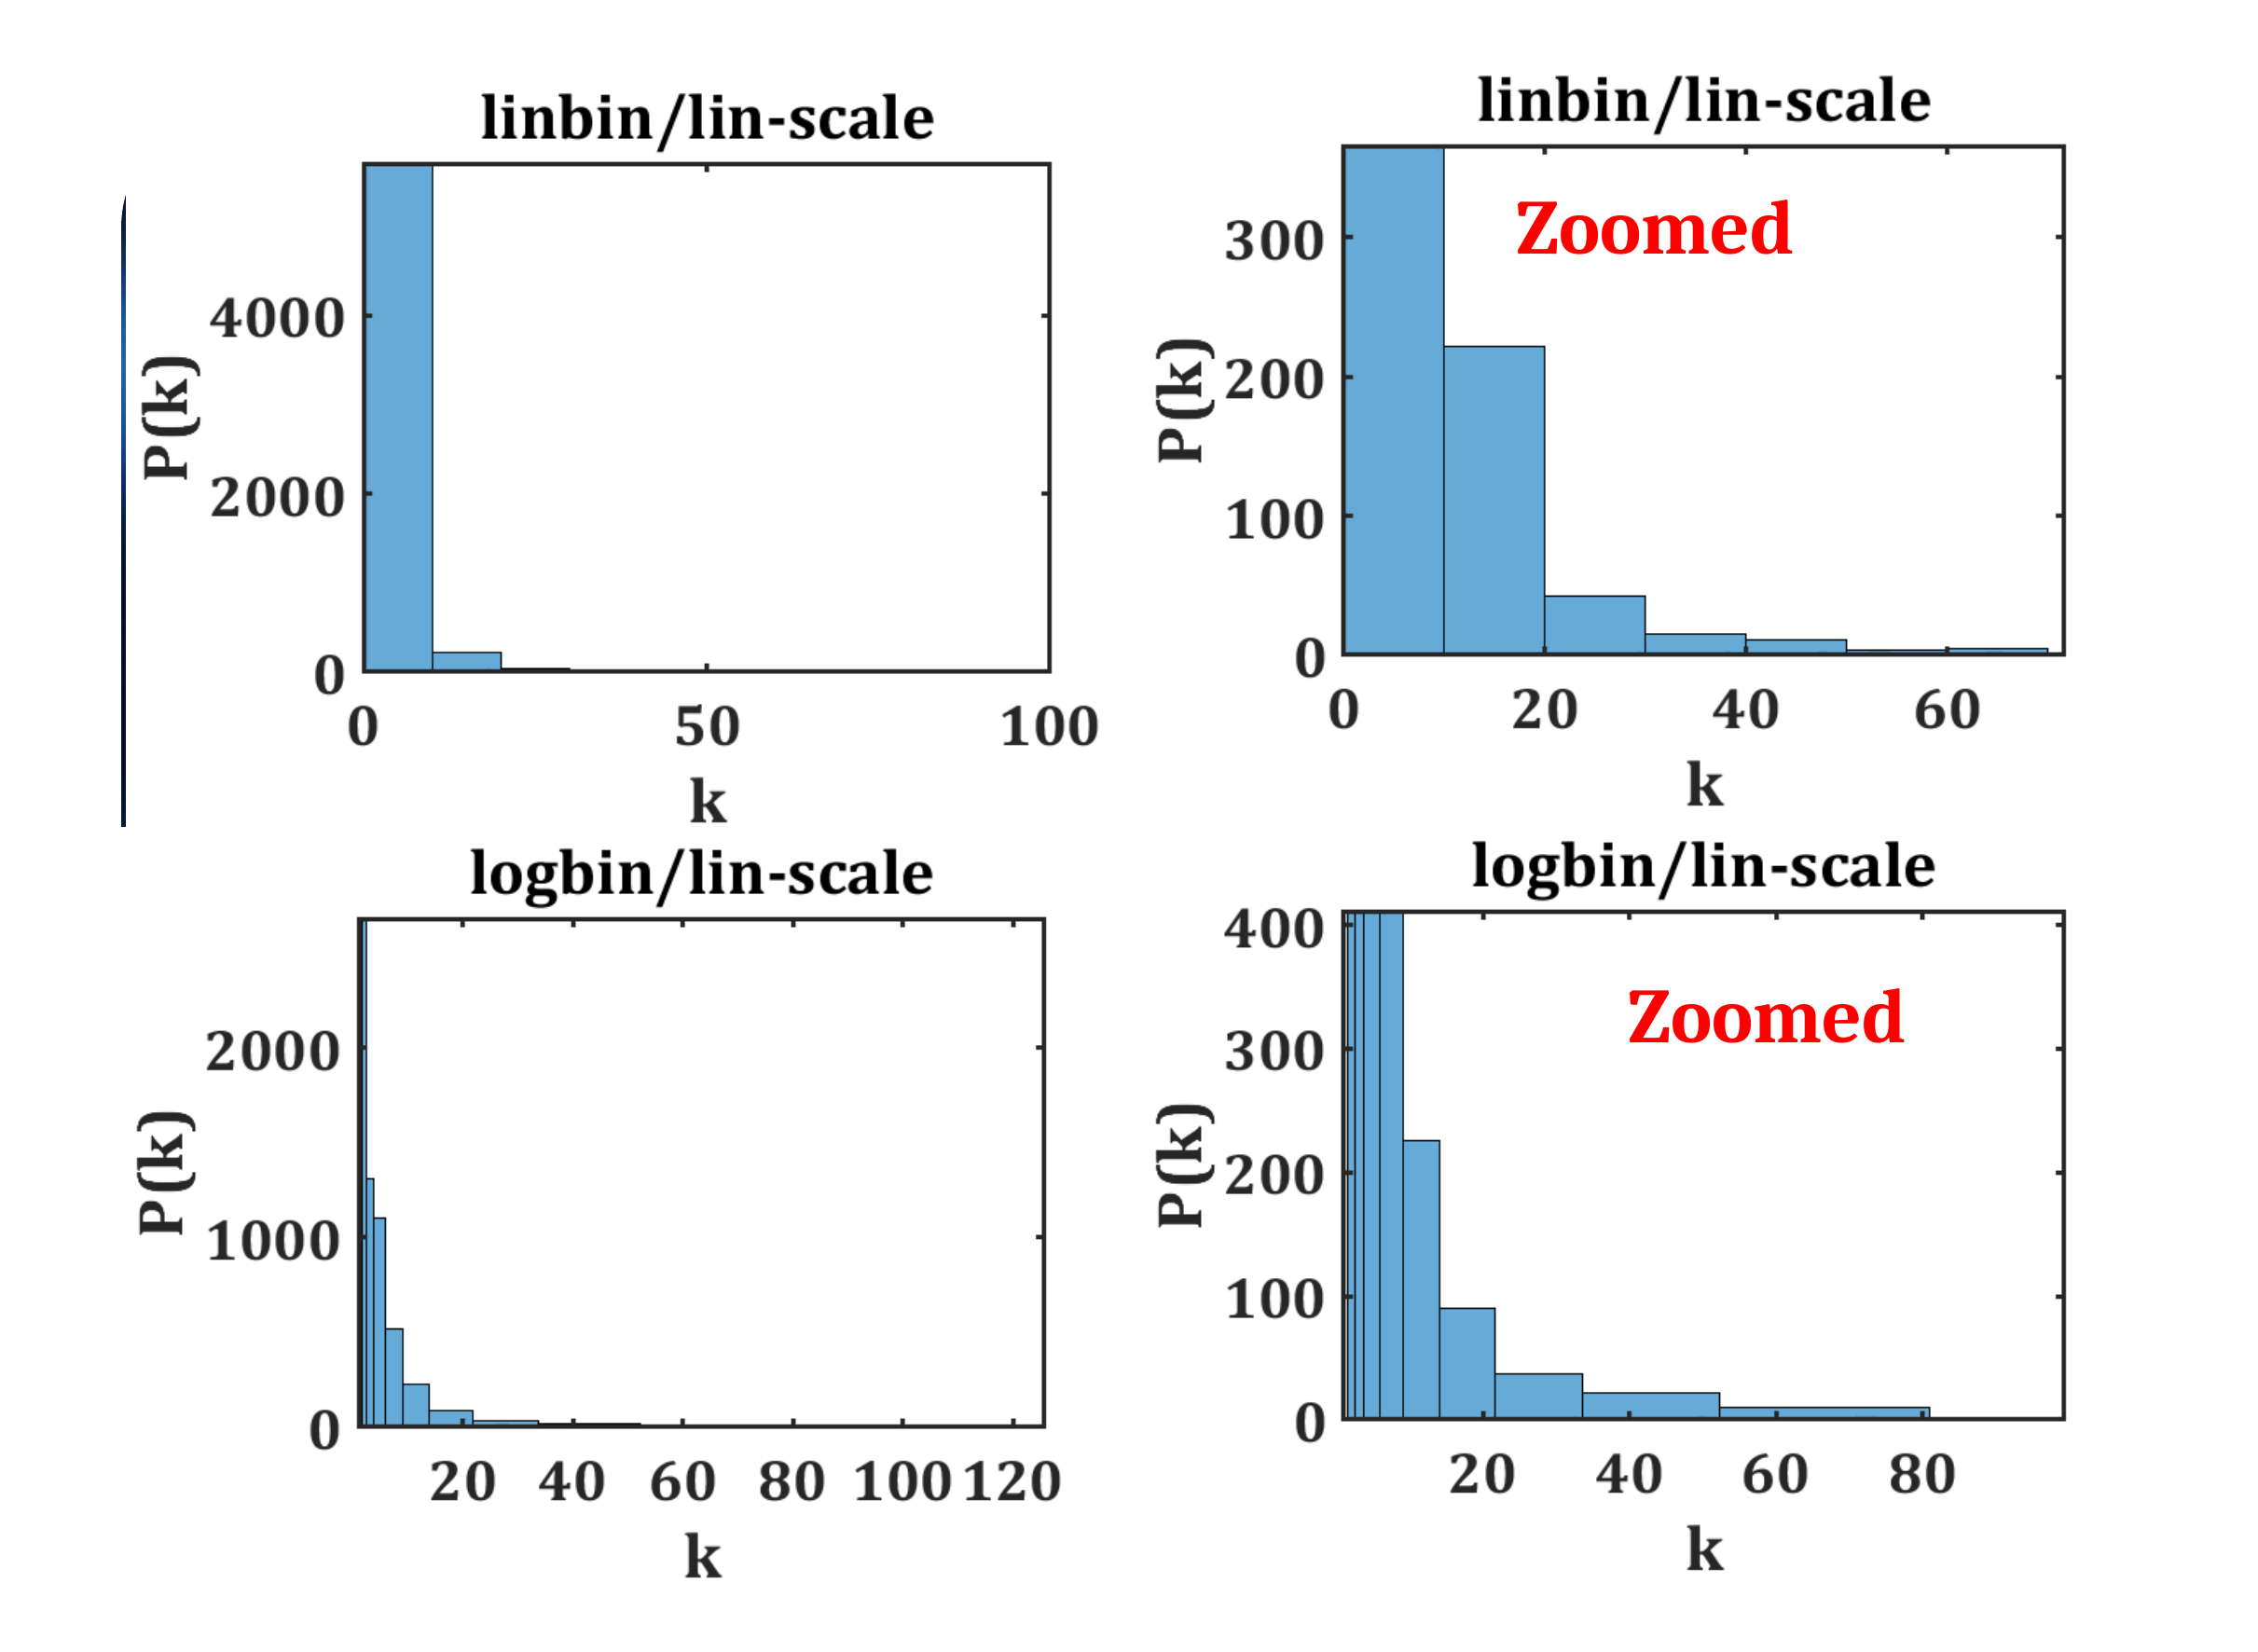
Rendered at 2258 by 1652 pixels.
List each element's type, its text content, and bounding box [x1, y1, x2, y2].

text_box Degree Distribution [114, 65, 1136, 164]
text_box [1140, 819, 2161, 1585]
picture [120, 54, 2161, 1593]
